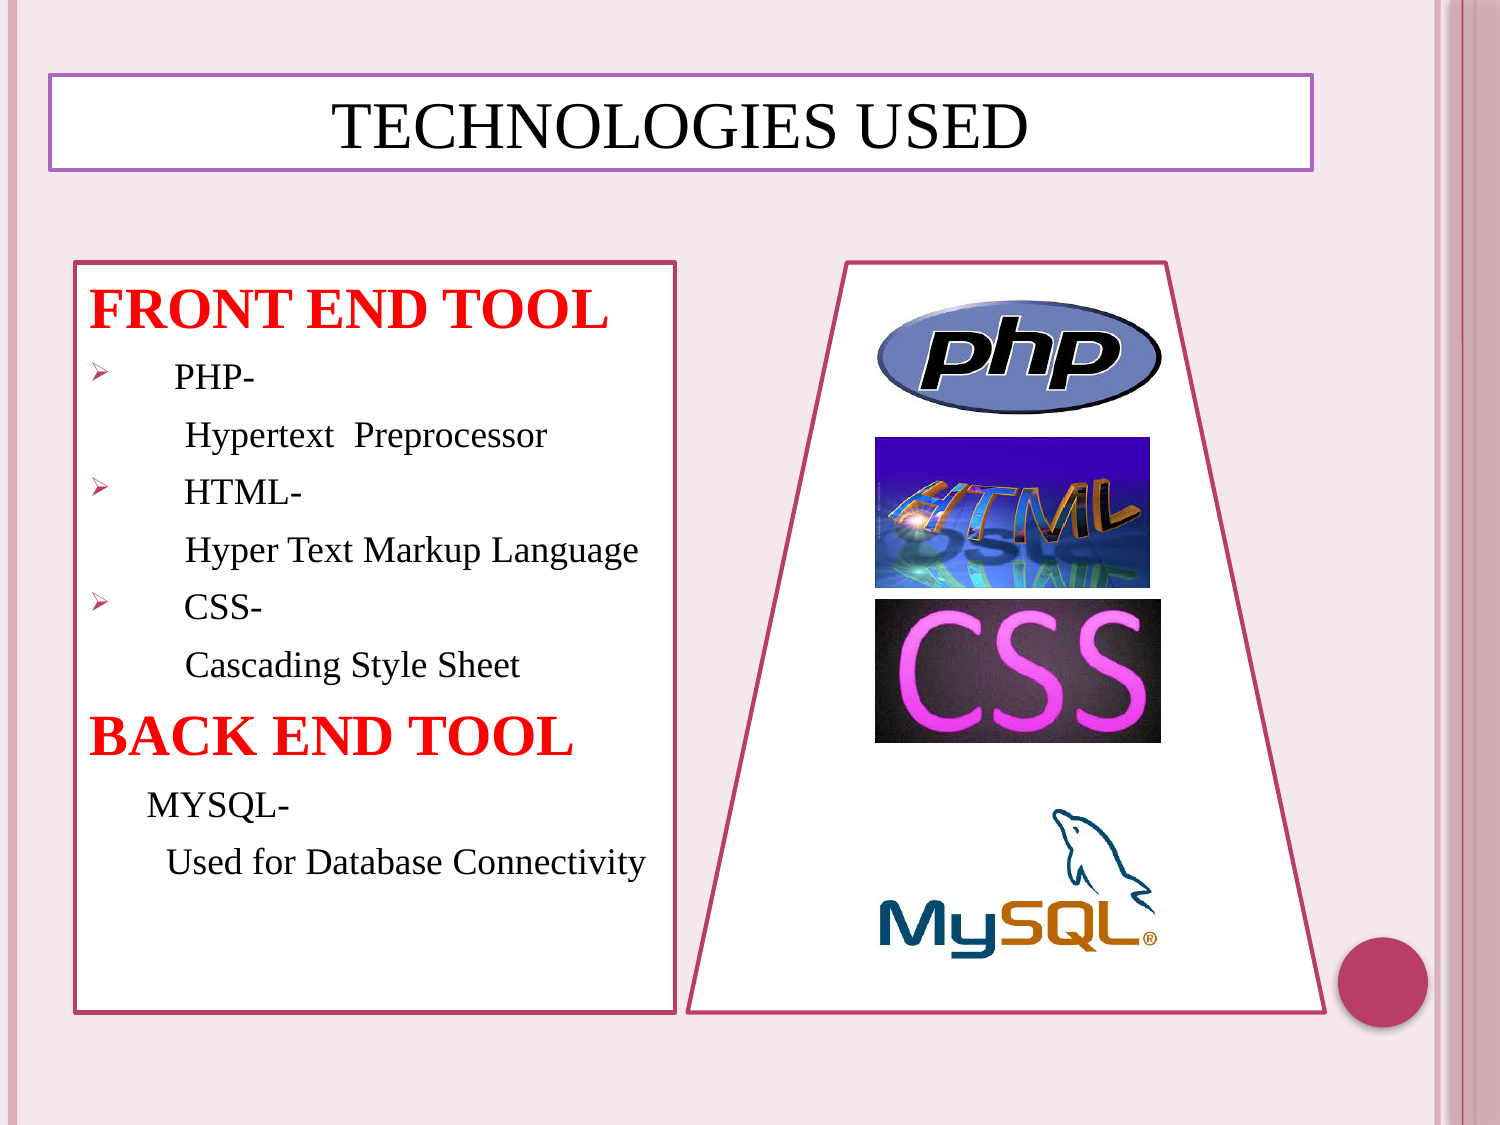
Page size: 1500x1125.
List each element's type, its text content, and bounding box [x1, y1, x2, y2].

picture [874, 436, 1151, 588]
text_box [685, 260, 1328, 1015]
picture [874, 599, 1162, 744]
list FRONT END TOOL PHP- Hypertext Preprocessor HTML- Hyper Text Markup Language CSS- Cascading Style Sheet BACK END TOOL MYSQL- Used for Database Connectivity [73, 260, 677, 1015]
picture [874, 299, 1163, 415]
text_box TECHNOLOGIES USED [48, 73, 1314, 172]
picture [874, 774, 1160, 991]
